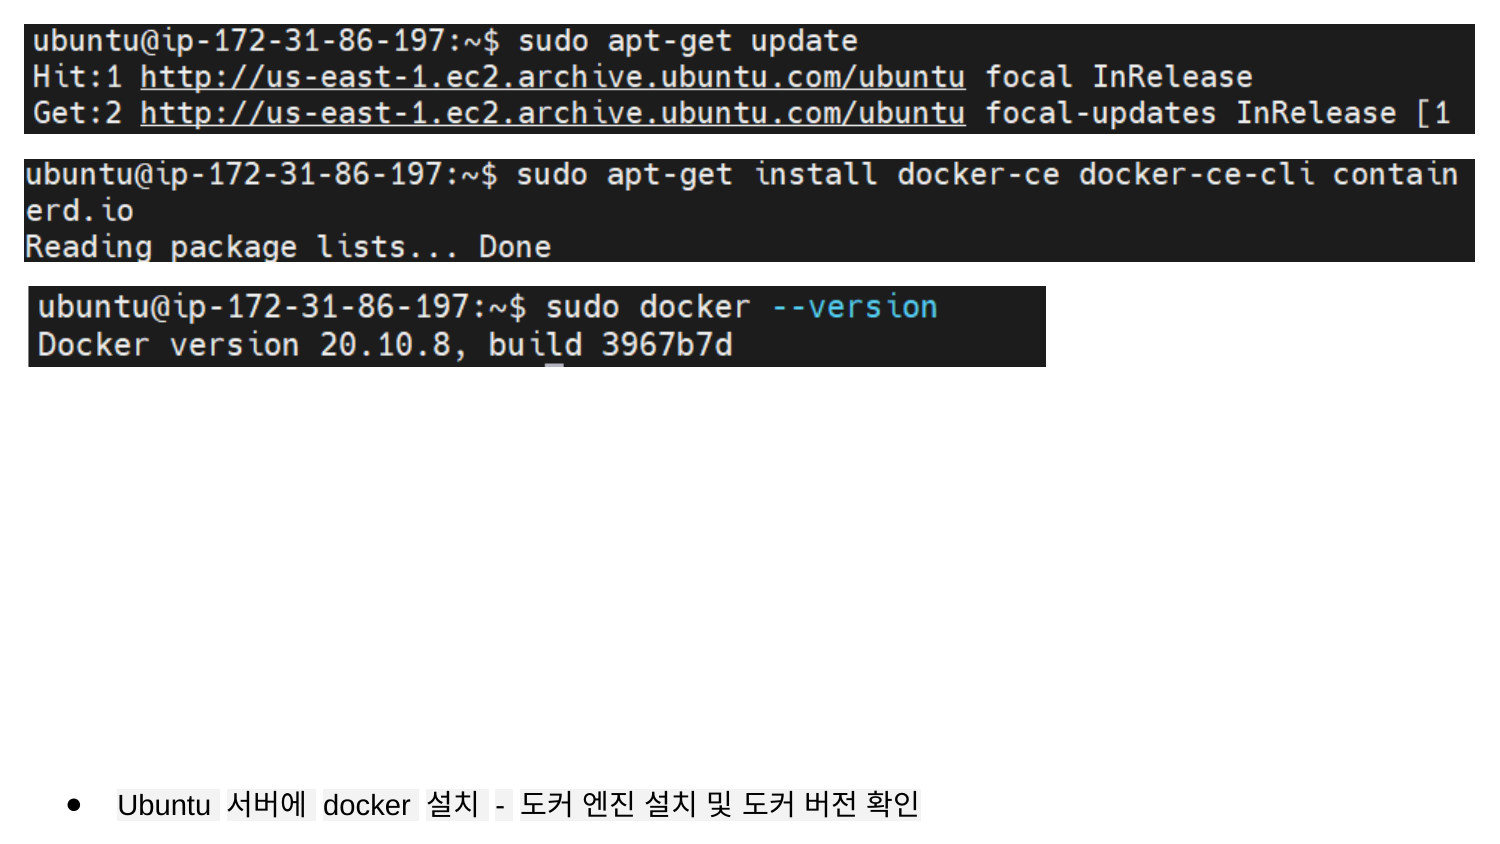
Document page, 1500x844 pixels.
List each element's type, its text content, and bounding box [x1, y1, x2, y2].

text_box Ubuntu 서버에 docker 설치 - 도커 엔진 설치 및 도커 버전 확인 [27, 770, 1233, 836]
picture [24, 158, 1476, 263]
picture [24, 286, 1046, 367]
picture [24, 24, 1476, 135]
